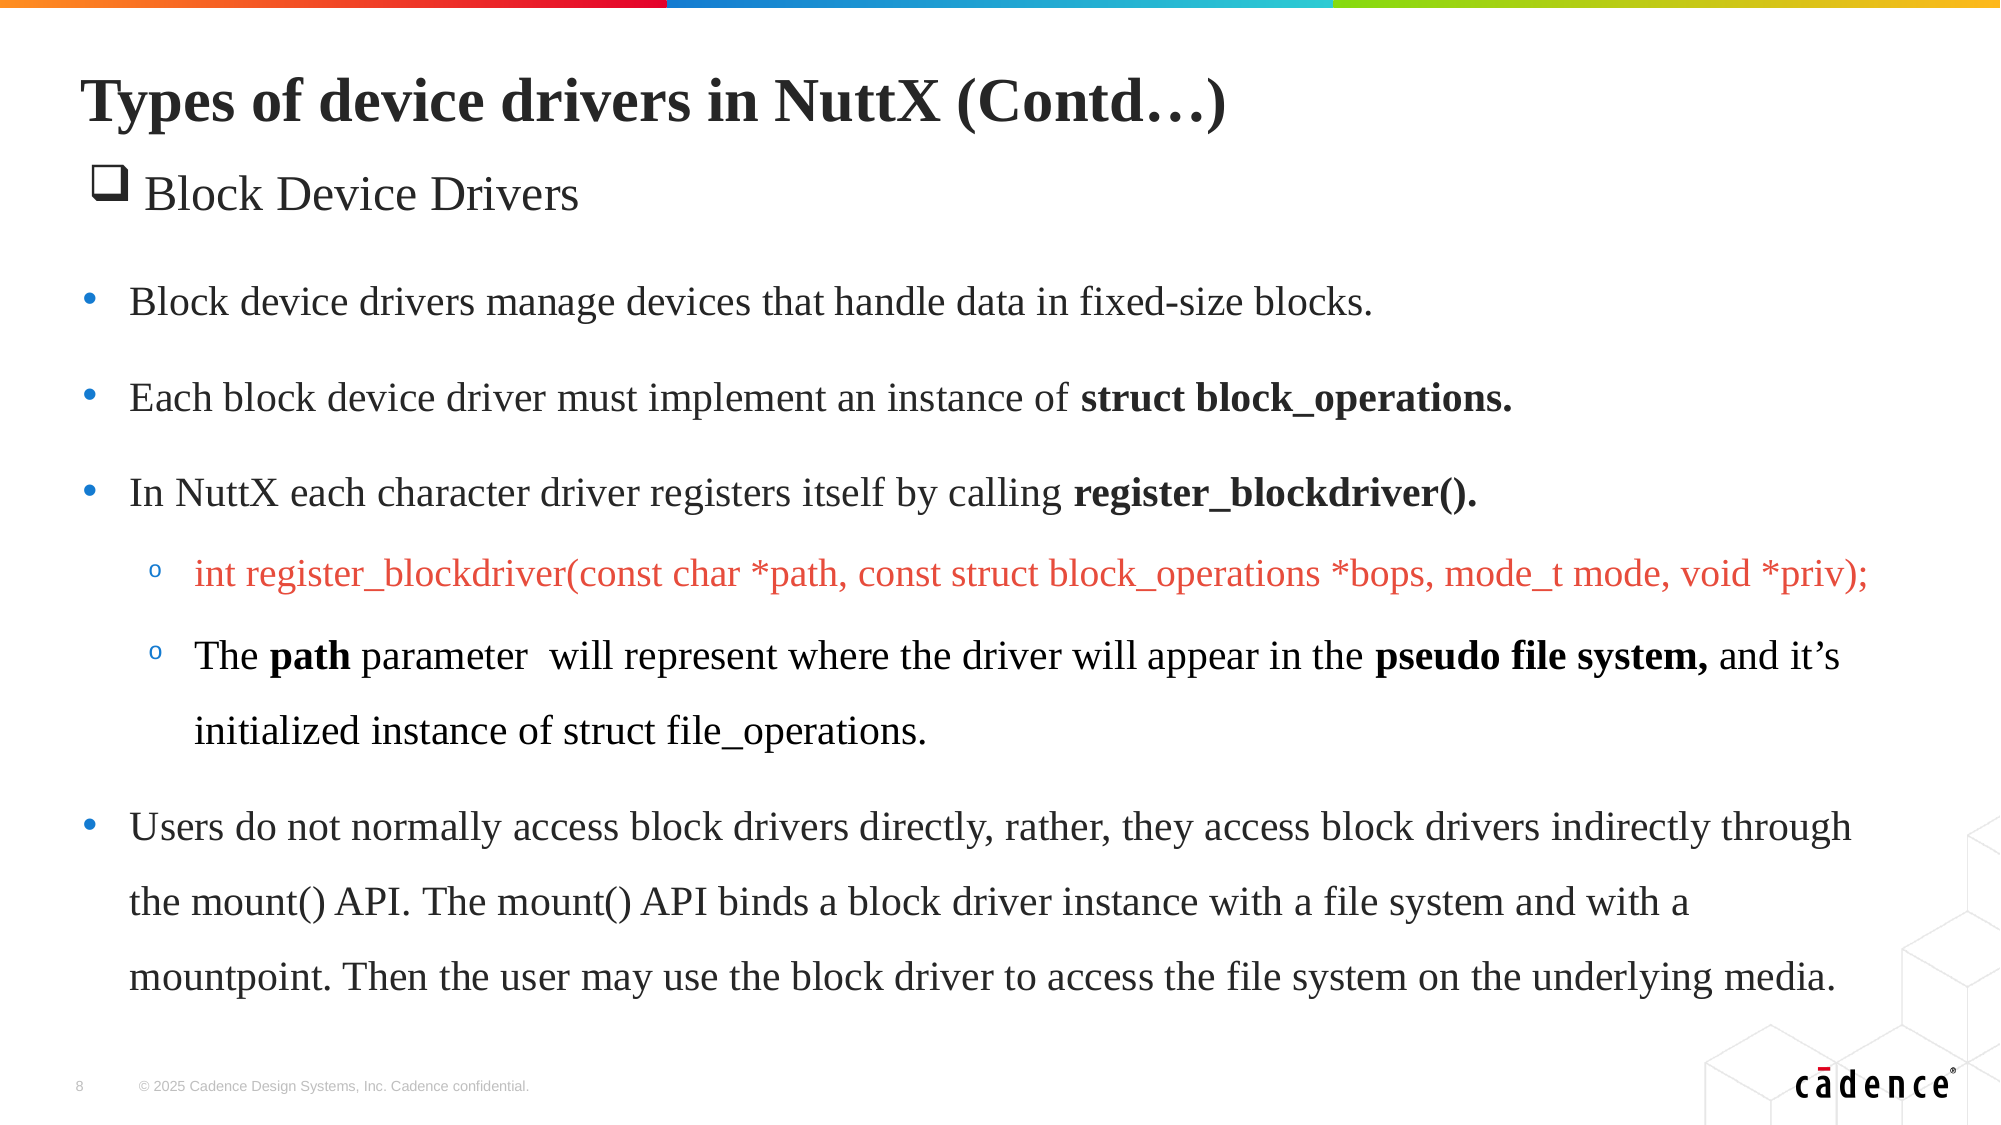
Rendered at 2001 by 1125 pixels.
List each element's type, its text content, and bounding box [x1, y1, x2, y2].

picture [1643, 44, 2000, 1125]
list Block device drivers manage devices that handle data in fixed-size blocks. Each block device driver must implement an instance of struct block_operations. In NuttX each character driver registers itself by calling register_blockdriver(). int register_blockdriver(const char *path, const struct block_operations *bops, mode_t mode, void *priv); The path parameter will represent where the driver will appear in the pseudo file system, and it’s initialized instance of struct file_operations. Users do not normally access block drivers directly, rather, they access block drivers indirectly through the mount() API. The mount() API binds a block driver instance with a file system and with a mountpoint. Then the user may use the block driver to access the file system on the underlying media. [73, 241, 1920, 1007]
title Types of device drivers in NuttX (Contd…) [73, 59, 1979, 153]
text_box Block Device Drivers [73, 152, 1320, 228]
